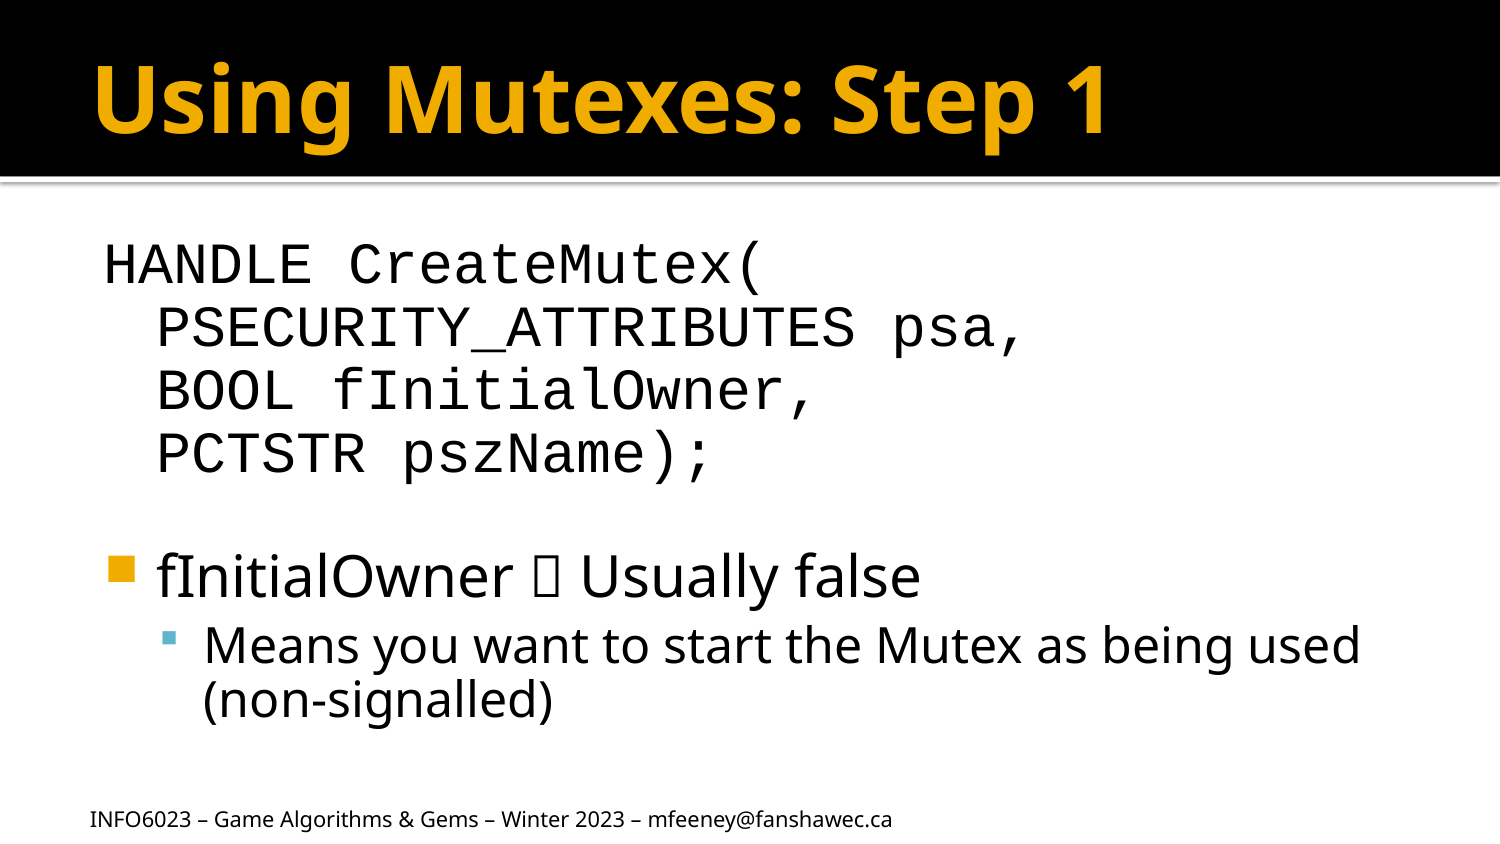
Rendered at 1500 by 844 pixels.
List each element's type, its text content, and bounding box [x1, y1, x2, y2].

title Using Mutexes: Step 1 [75, 19, 1425, 174]
list HANDLE CreateMutex( PSECURITY_ATTRIBUTES psa, BOOL fInitialOwner, PCTSTR pszName); fInitialOwner  Usually false Means you want to start the Mutex as being used (non-signalled) [75, 218, 1425, 788]
